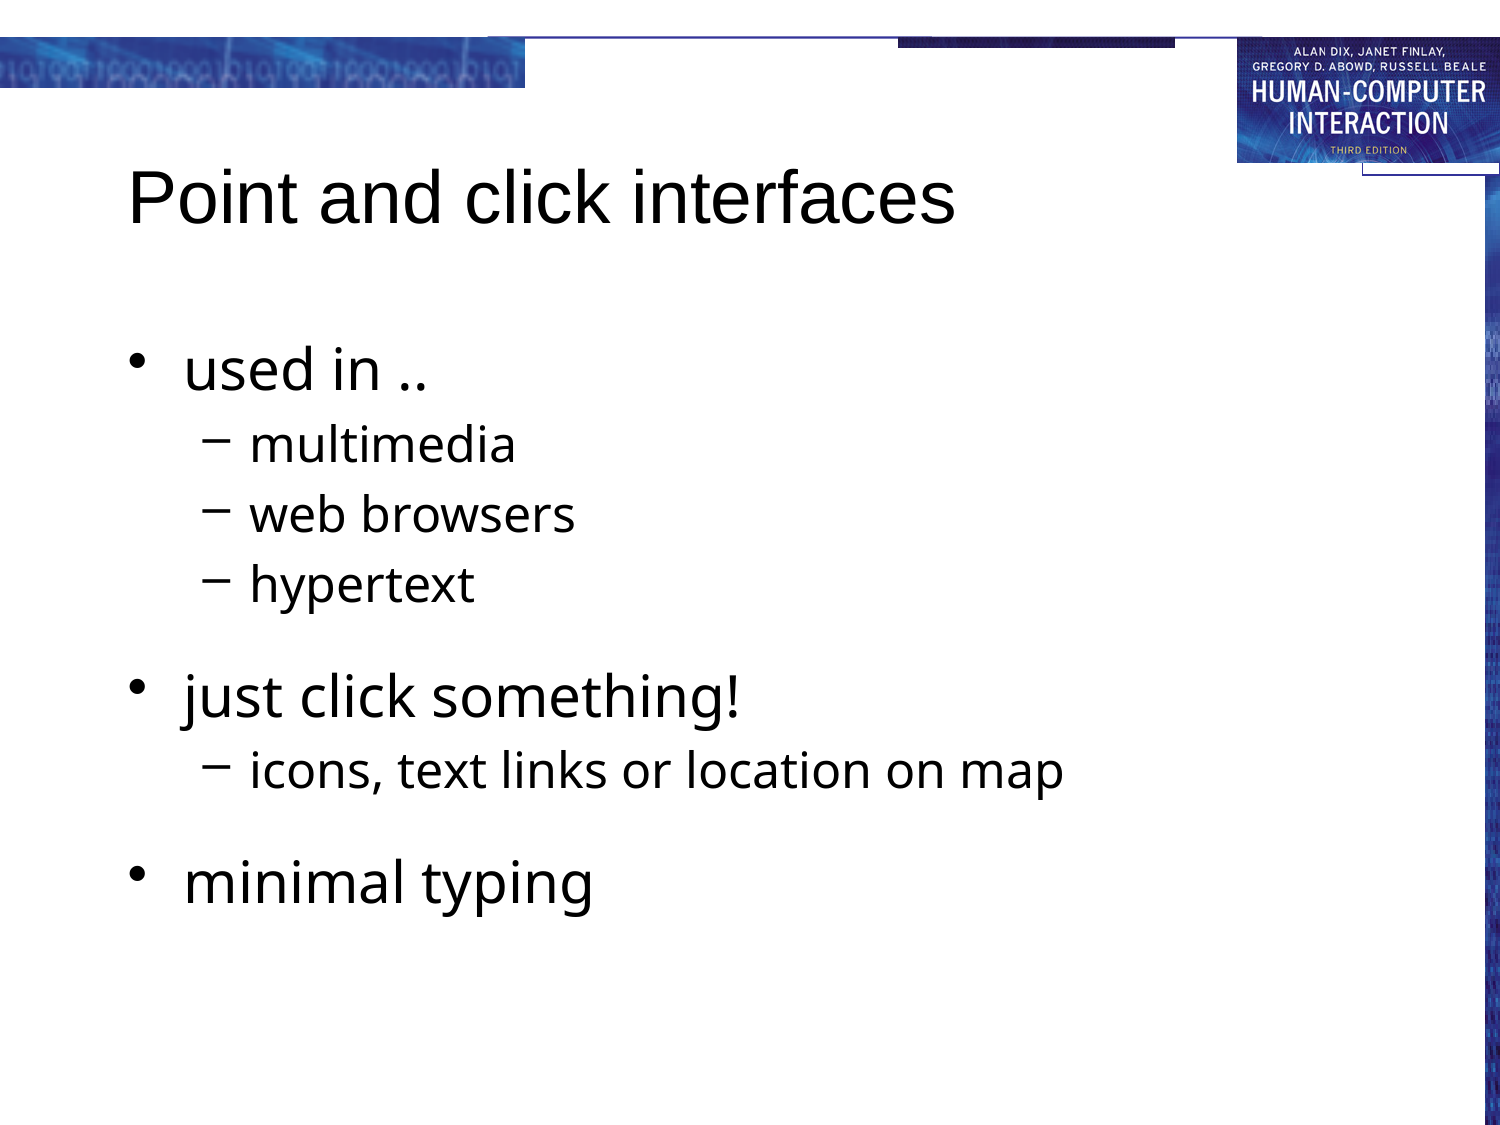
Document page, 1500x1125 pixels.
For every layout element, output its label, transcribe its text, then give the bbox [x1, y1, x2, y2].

title Point and click interfaces [112, 99, 1238, 288]
picture [0, 37, 525, 88]
list used in .. multimedia web browsers hypertext just click something! icons, text links or location on map minimal typing [112, 324, 1388, 1000]
picture [898, 37, 1175, 48]
picture [1485, 176, 1500, 1125]
picture [1237, 37, 1500, 163]
